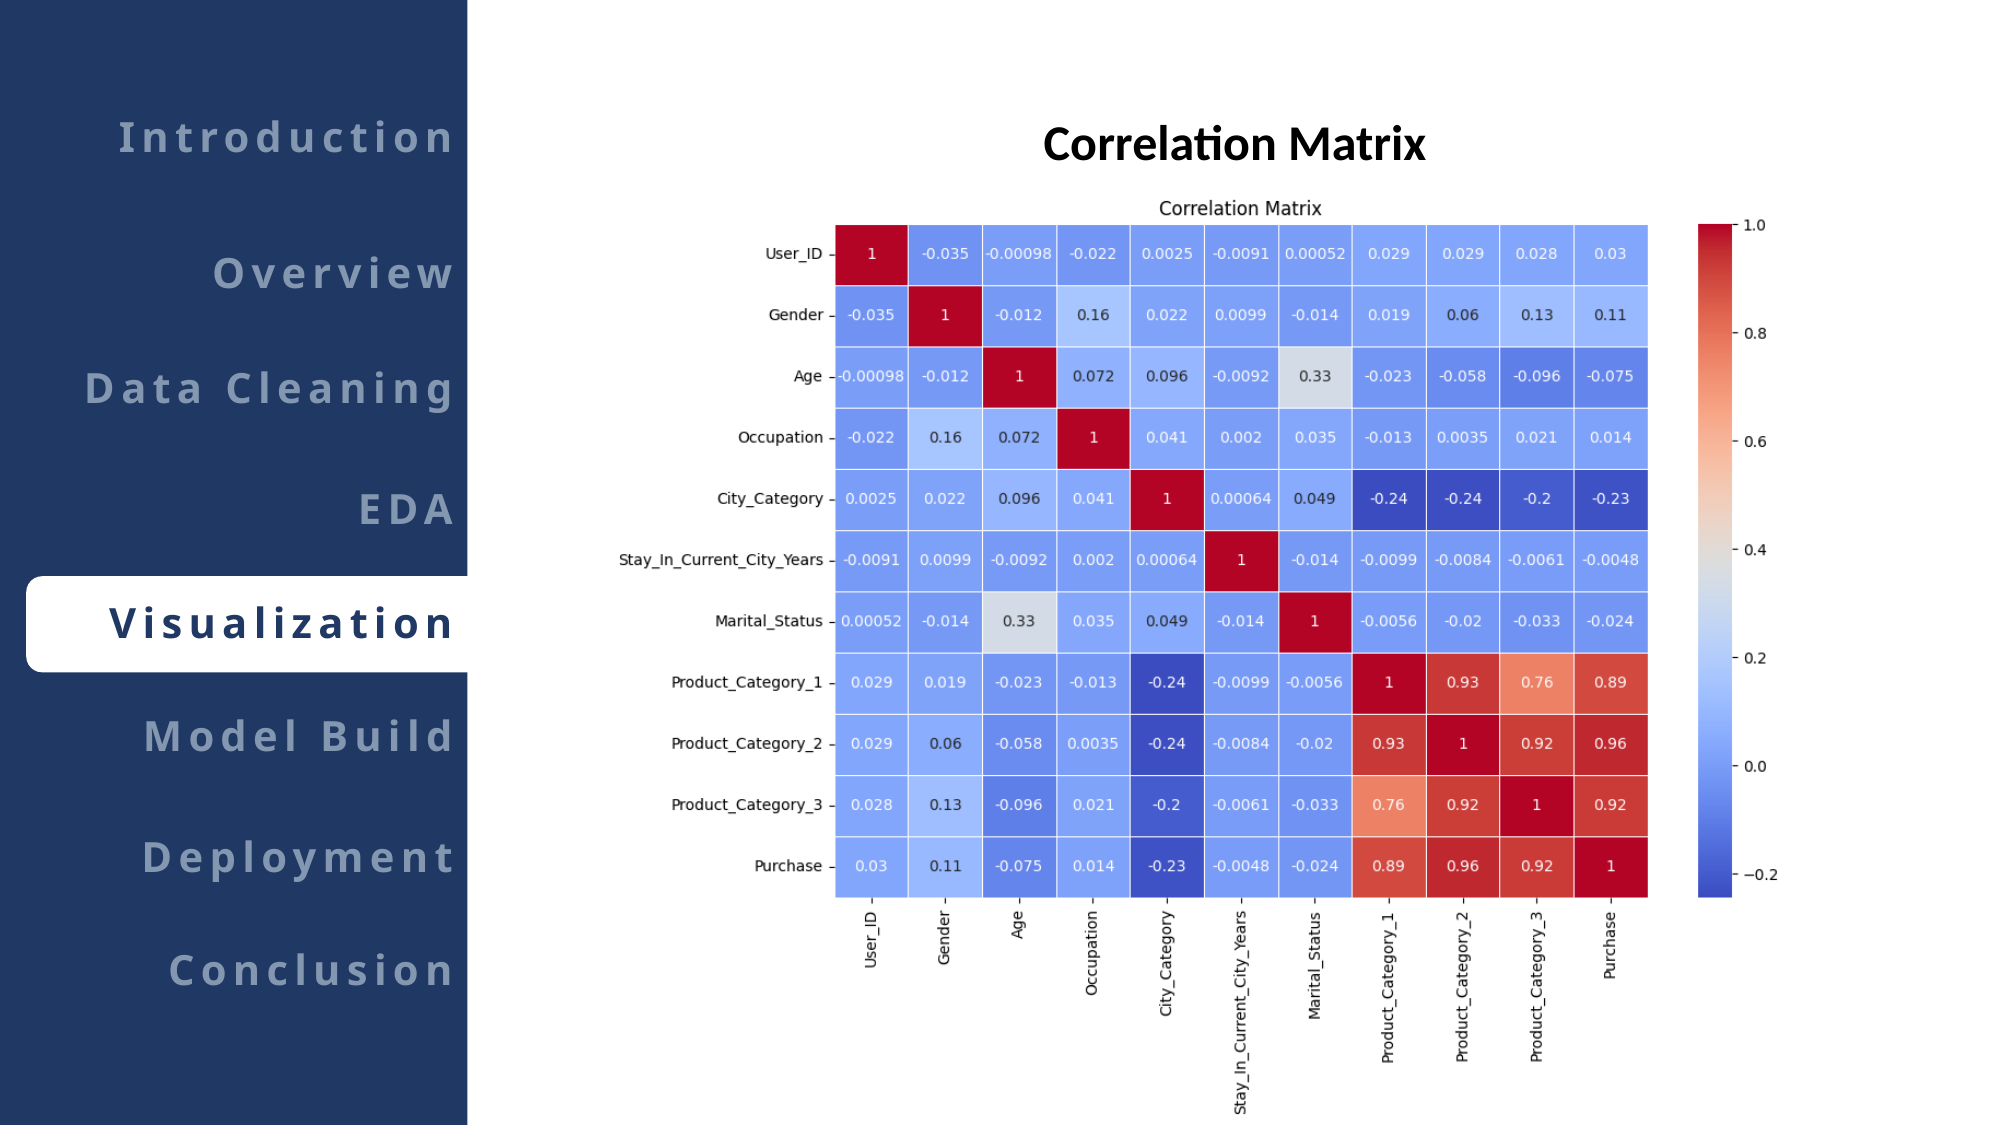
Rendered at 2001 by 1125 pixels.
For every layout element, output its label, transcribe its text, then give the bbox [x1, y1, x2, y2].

text_box EDA [39, 475, 468, 541]
text_box Data Overview [39, 239, 468, 305]
text_box Deployment [39, 823, 468, 889]
text_box [25, 575, 485, 674]
text_box Introduction [55, 103, 468, 169]
text_box [0, 0, 468, 1125]
text_box Conclusion [39, 936, 468, 1002]
text_box Visualization [39, 589, 468, 654]
text_box Model Build [39, 702, 468, 768]
picture [607, 189, 1790, 1125]
text_box Data Cleaning [39, 354, 468, 420]
text_box Correlation Matrix [525, 103, 1945, 179]
